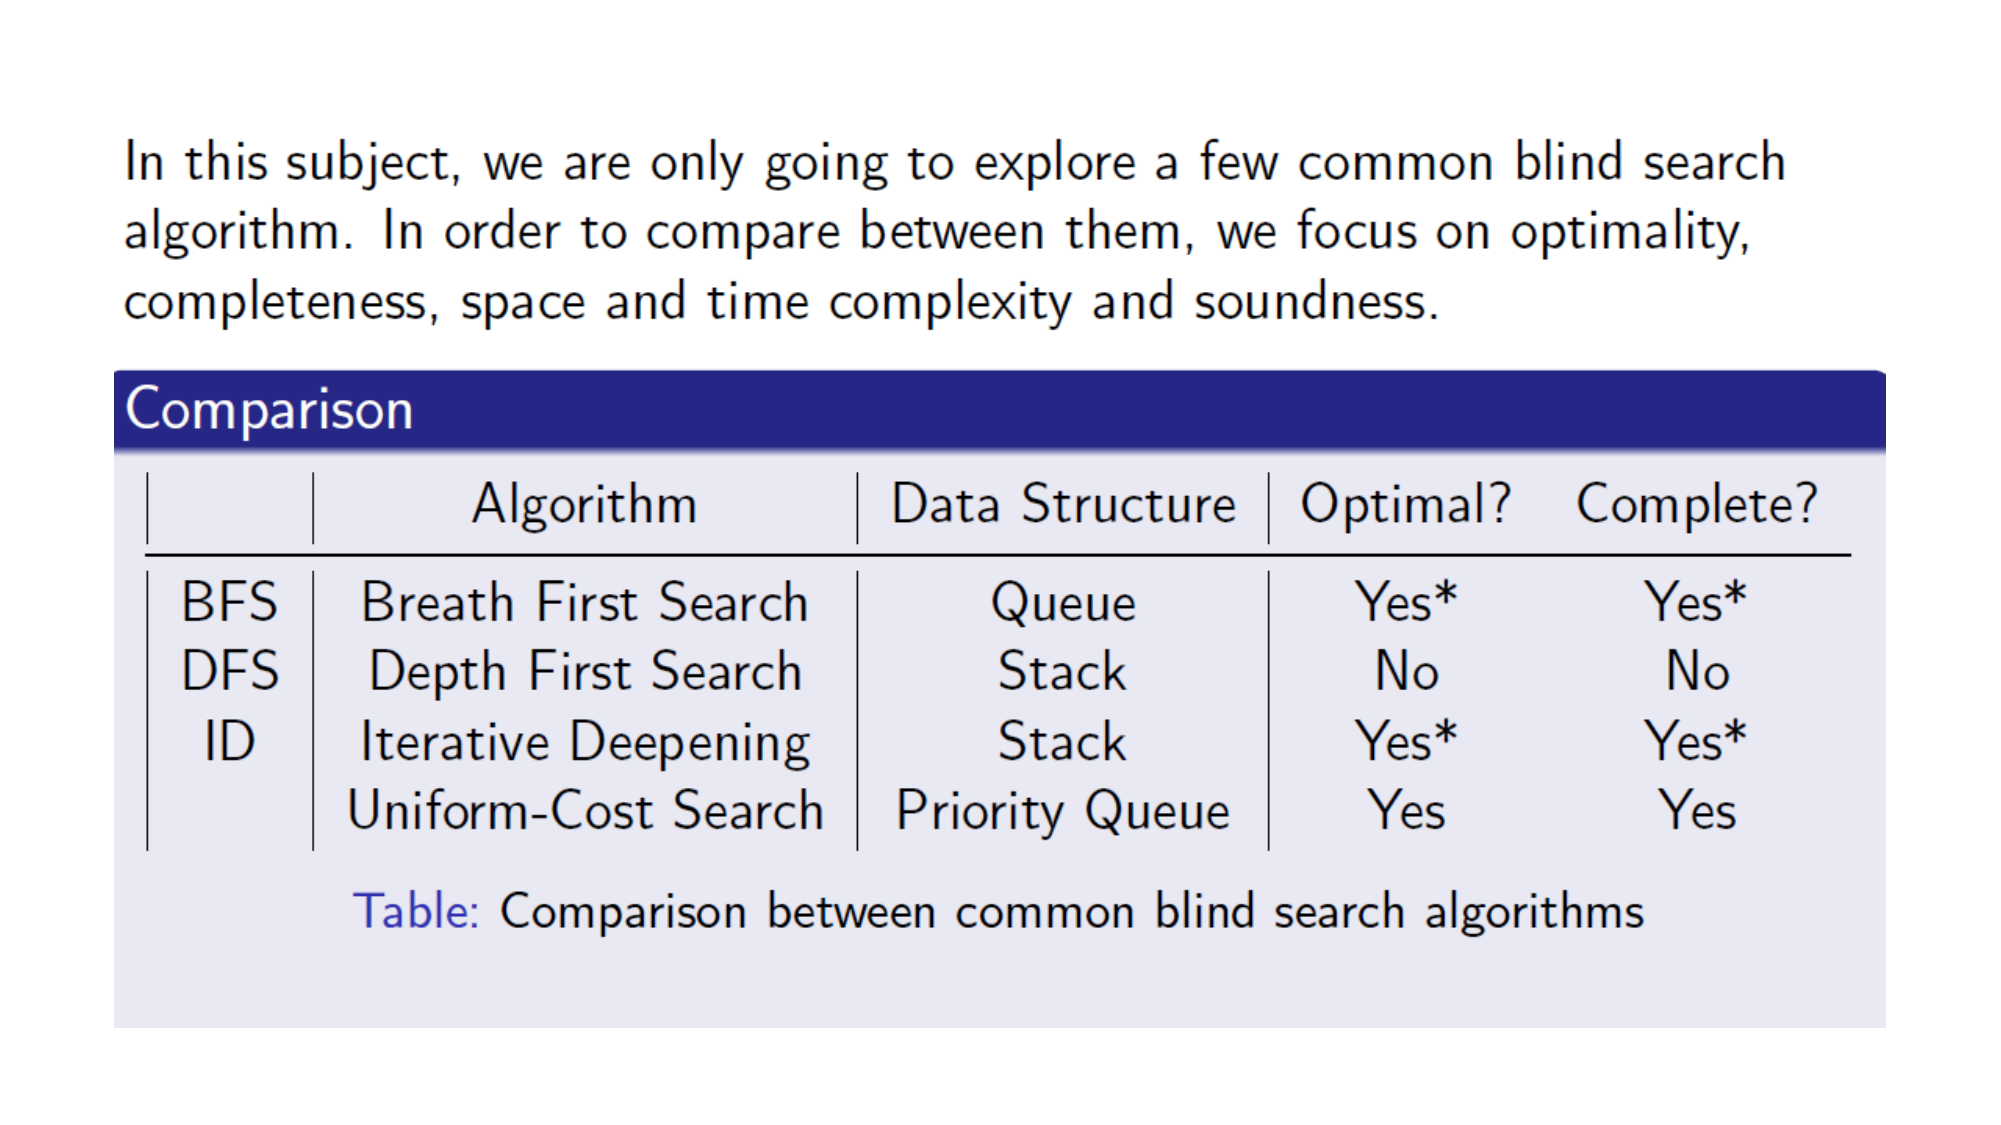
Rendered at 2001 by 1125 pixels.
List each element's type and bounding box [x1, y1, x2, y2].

picture [114, 97, 1886, 1028]
